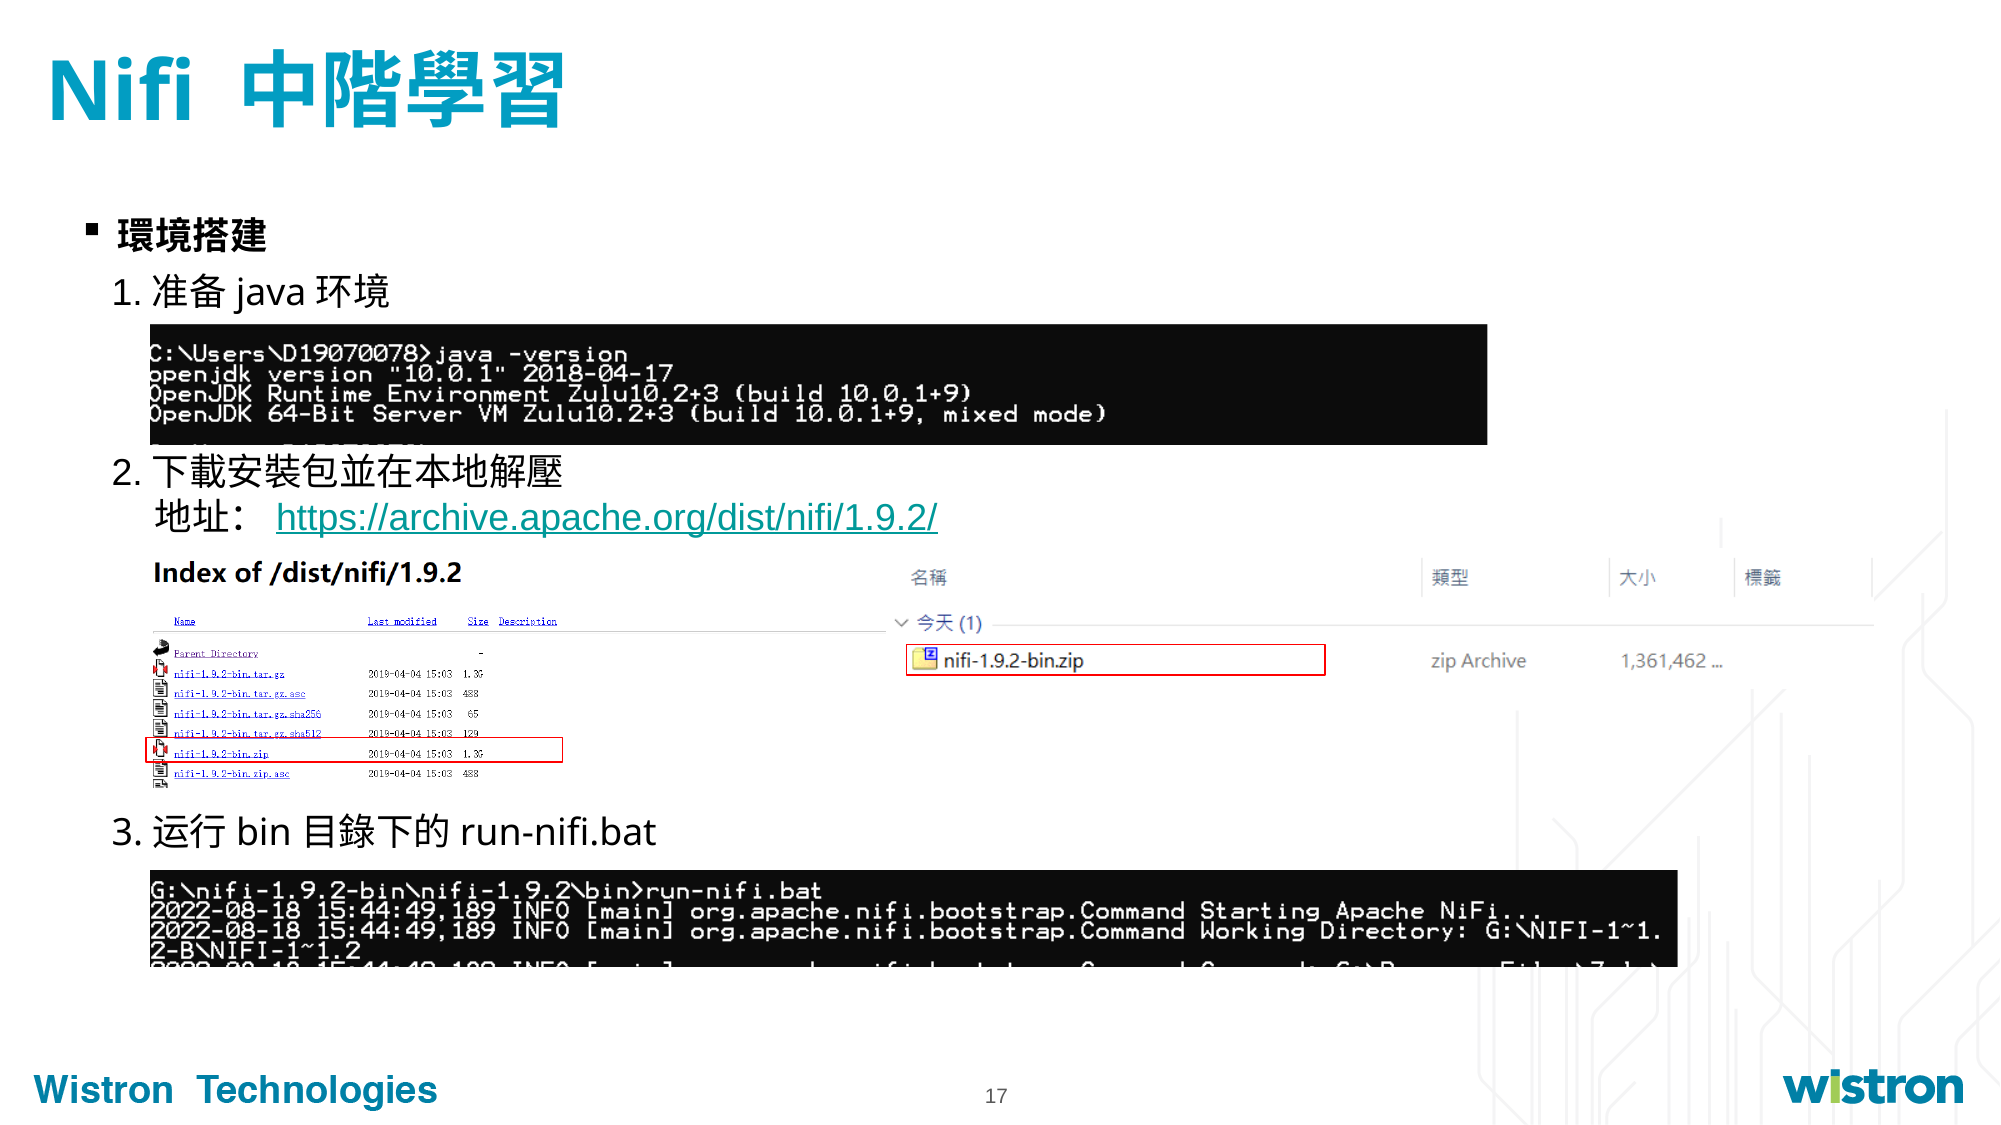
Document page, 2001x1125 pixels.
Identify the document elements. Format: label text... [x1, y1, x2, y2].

slide_number 17 [937, 1074, 1055, 1125]
text_box 環境搭建 [67, 193, 283, 260]
title Nifi 中階學習 [30, 29, 1764, 146]
picture [0, 0, 2000, 1125]
text_box 1.准备java环境 2.下載安裝包並在本地解壓 地址：https://archive.apache.org/dist/nifi/1.9.2/ 3.运行bin目錄下的run-nifi.bat [0, 260, 1835, 860]
picture [149, 323, 1488, 445]
